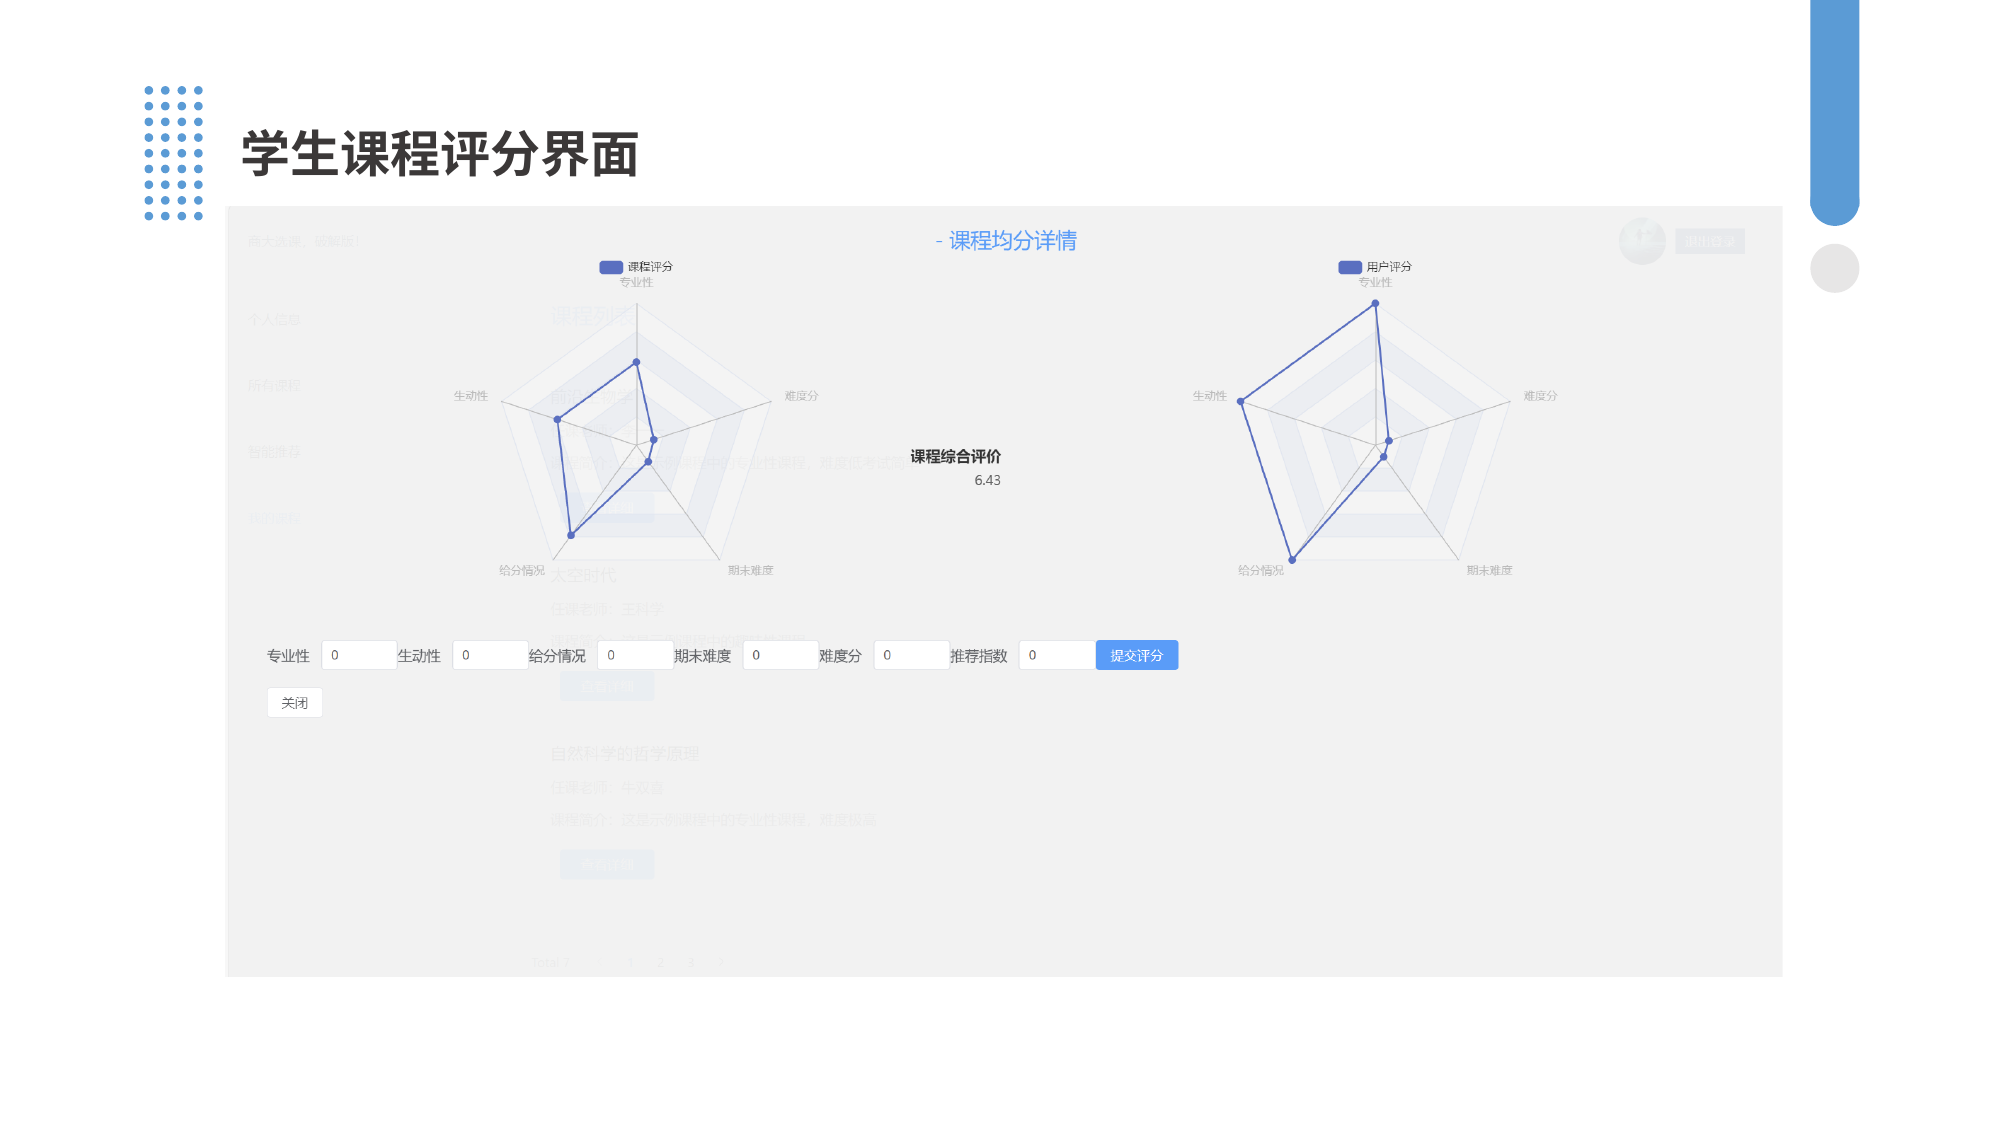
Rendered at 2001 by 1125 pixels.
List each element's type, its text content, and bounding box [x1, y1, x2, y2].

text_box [106, 124, 241, 183]
text_box 学生课程评分界面 [225, 115, 857, 191]
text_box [1810, 0, 1860, 293]
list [225, 206, 1783, 977]
